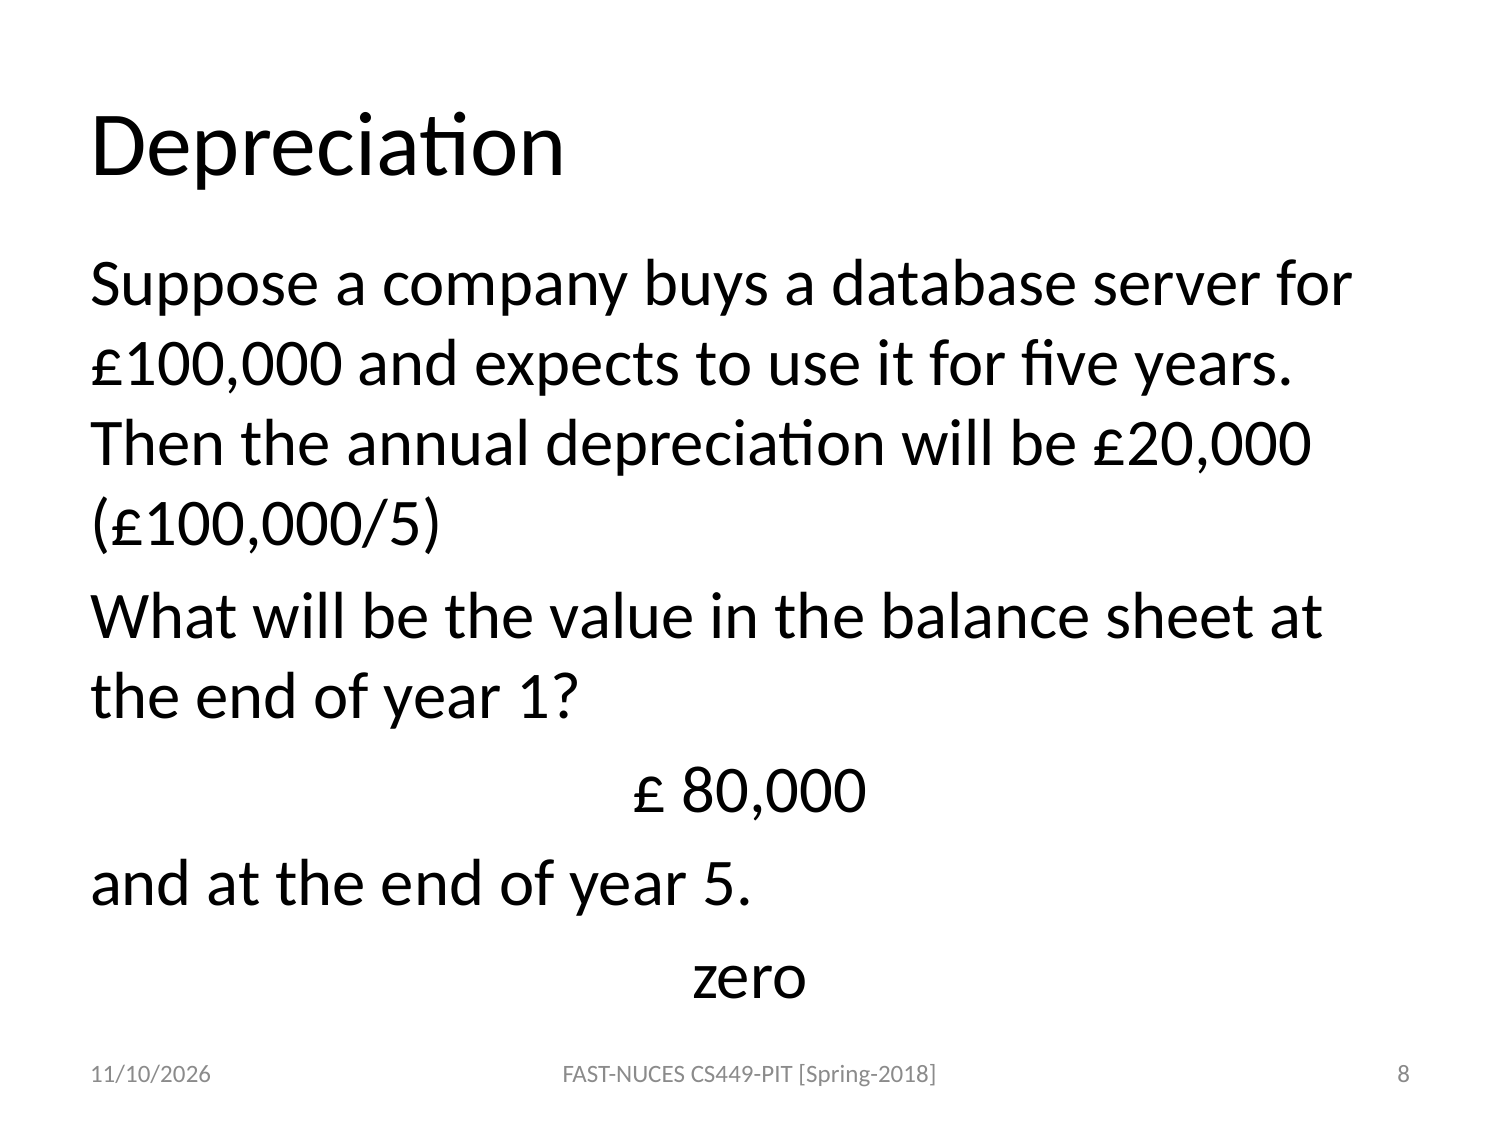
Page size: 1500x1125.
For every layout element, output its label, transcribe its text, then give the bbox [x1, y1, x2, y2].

footer FAST-NUCES CS449-PIT [Spring-2018] [425, 1042, 1074, 1103]
list Suppose a company buys a database server for £100,000 and expects to use it for five years. Then the annual depreciation will be £20,000 (£100,000/5) What will be the value in the balance sheet at the end of year 1? £ 80,000 and at the end of year 5. zero [75, 231, 1425, 1012]
title Depreciation [75, 45, 1425, 231]
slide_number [75, 1042, 425, 1103]
slide_number 8 [1074, 1042, 1425, 1103]
